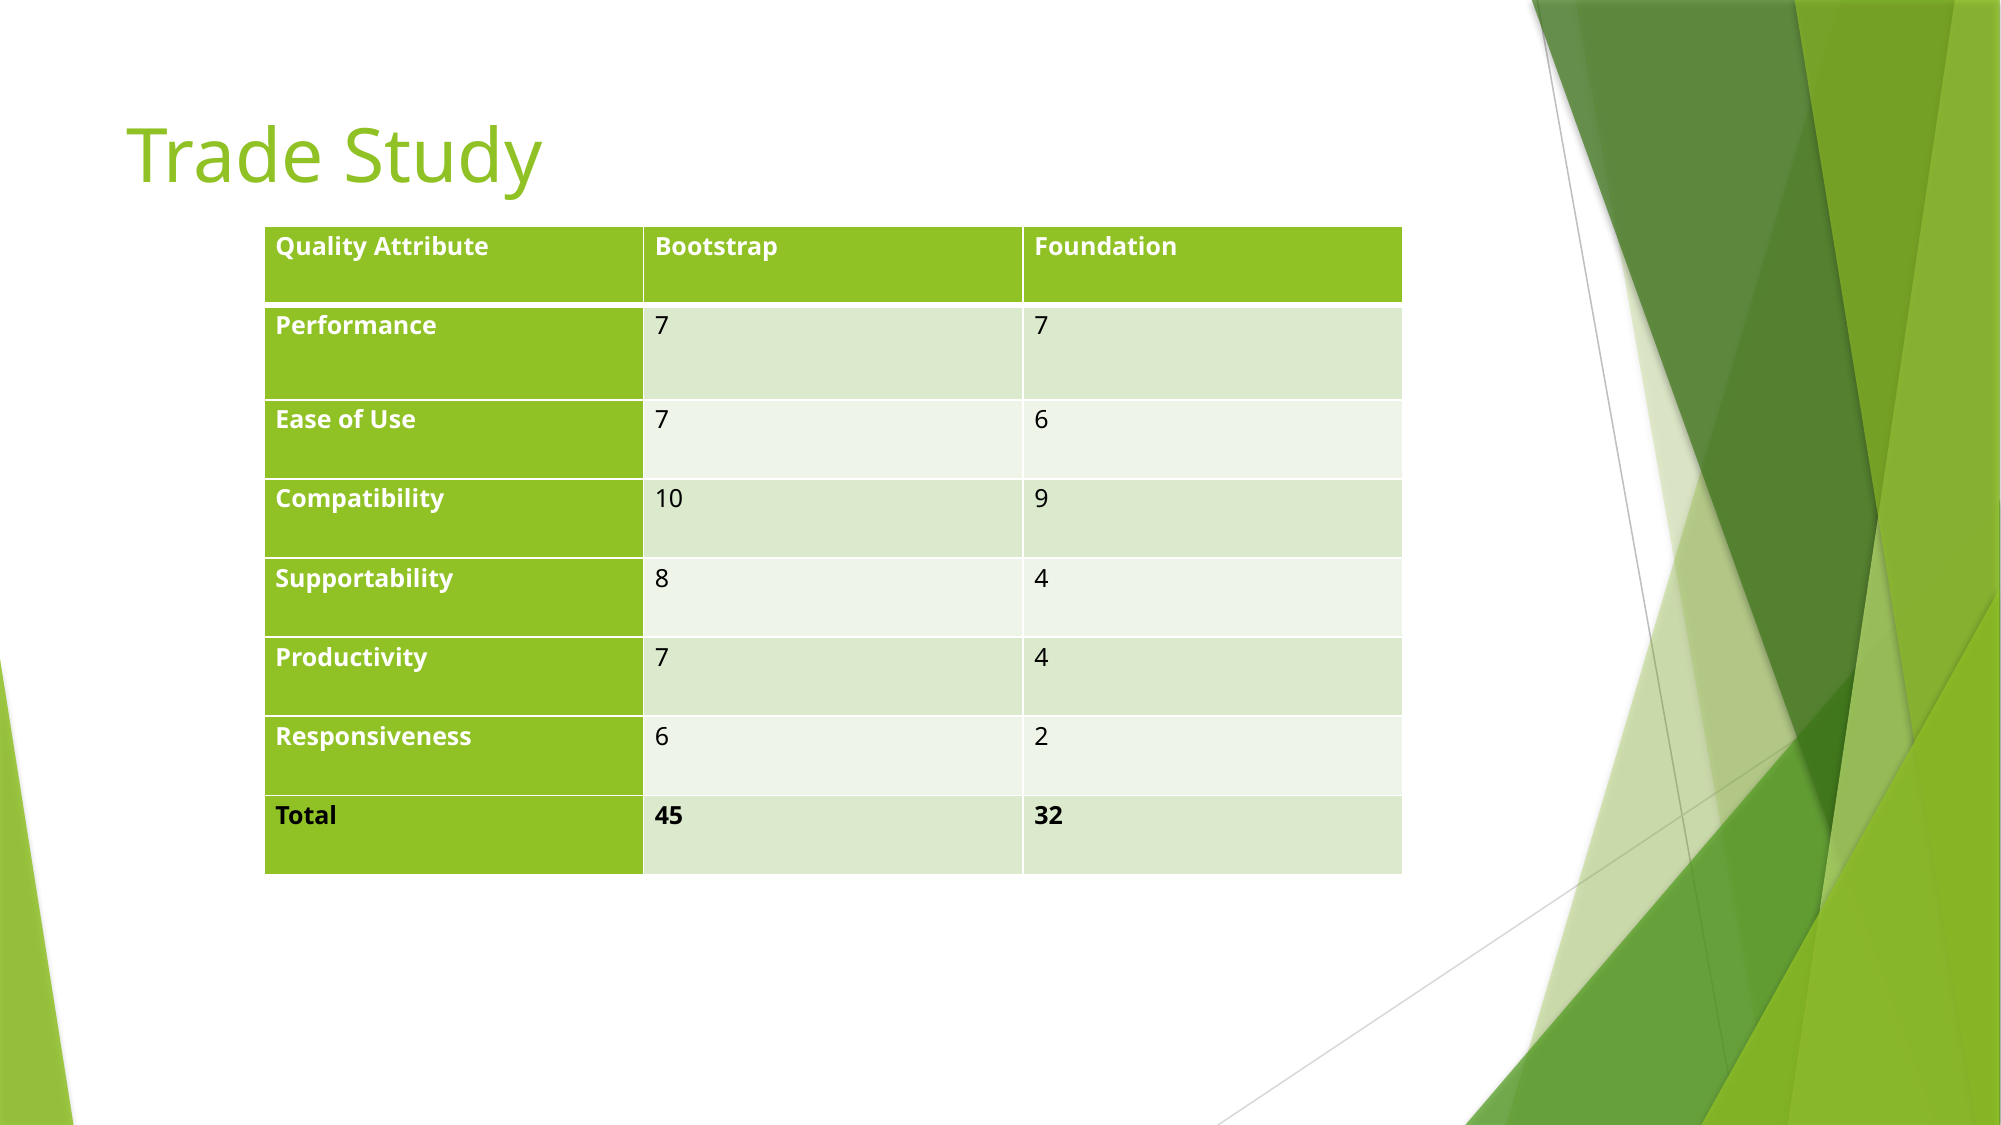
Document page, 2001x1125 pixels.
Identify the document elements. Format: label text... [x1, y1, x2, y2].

table_cell 6 [1024, 401, 1402, 478]
table_cell 10 [644, 480, 1022, 557]
table_cell Ease of Use [265, 401, 643, 478]
table_cell 4 [1024, 559, 1402, 636]
table_cell 32 [1024, 796, 1402, 874]
table_cell 4 [1024, 638, 1402, 715]
table_cell 7 [644, 638, 1022, 715]
title Trade Study [111, 99, 1522, 317]
table_cell Supportability [265, 559, 643, 636]
table_cell Productivity [265, 638, 643, 715]
table_cell 9 [1024, 480, 1402, 557]
table_cell 7 [1024, 308, 1402, 399]
table_header Quality Attribute [265, 227, 643, 302]
table_cell 2 [1024, 717, 1402, 795]
table_cell 7 [644, 401, 1022, 478]
table_cell Total [265, 796, 643, 874]
table_cell 6 [644, 717, 1022, 795]
table_cell 8 [644, 559, 1022, 636]
table_cell Performance [265, 308, 643, 399]
table_cell Compatibility [265, 480, 643, 557]
table_header Foundation [1024, 227, 1402, 302]
table_cell 45 [644, 796, 1022, 874]
table_cell Responsiveness [265, 717, 643, 795]
table_cell 7 [644, 308, 1022, 399]
table_header Bootstrap [644, 227, 1022, 302]
